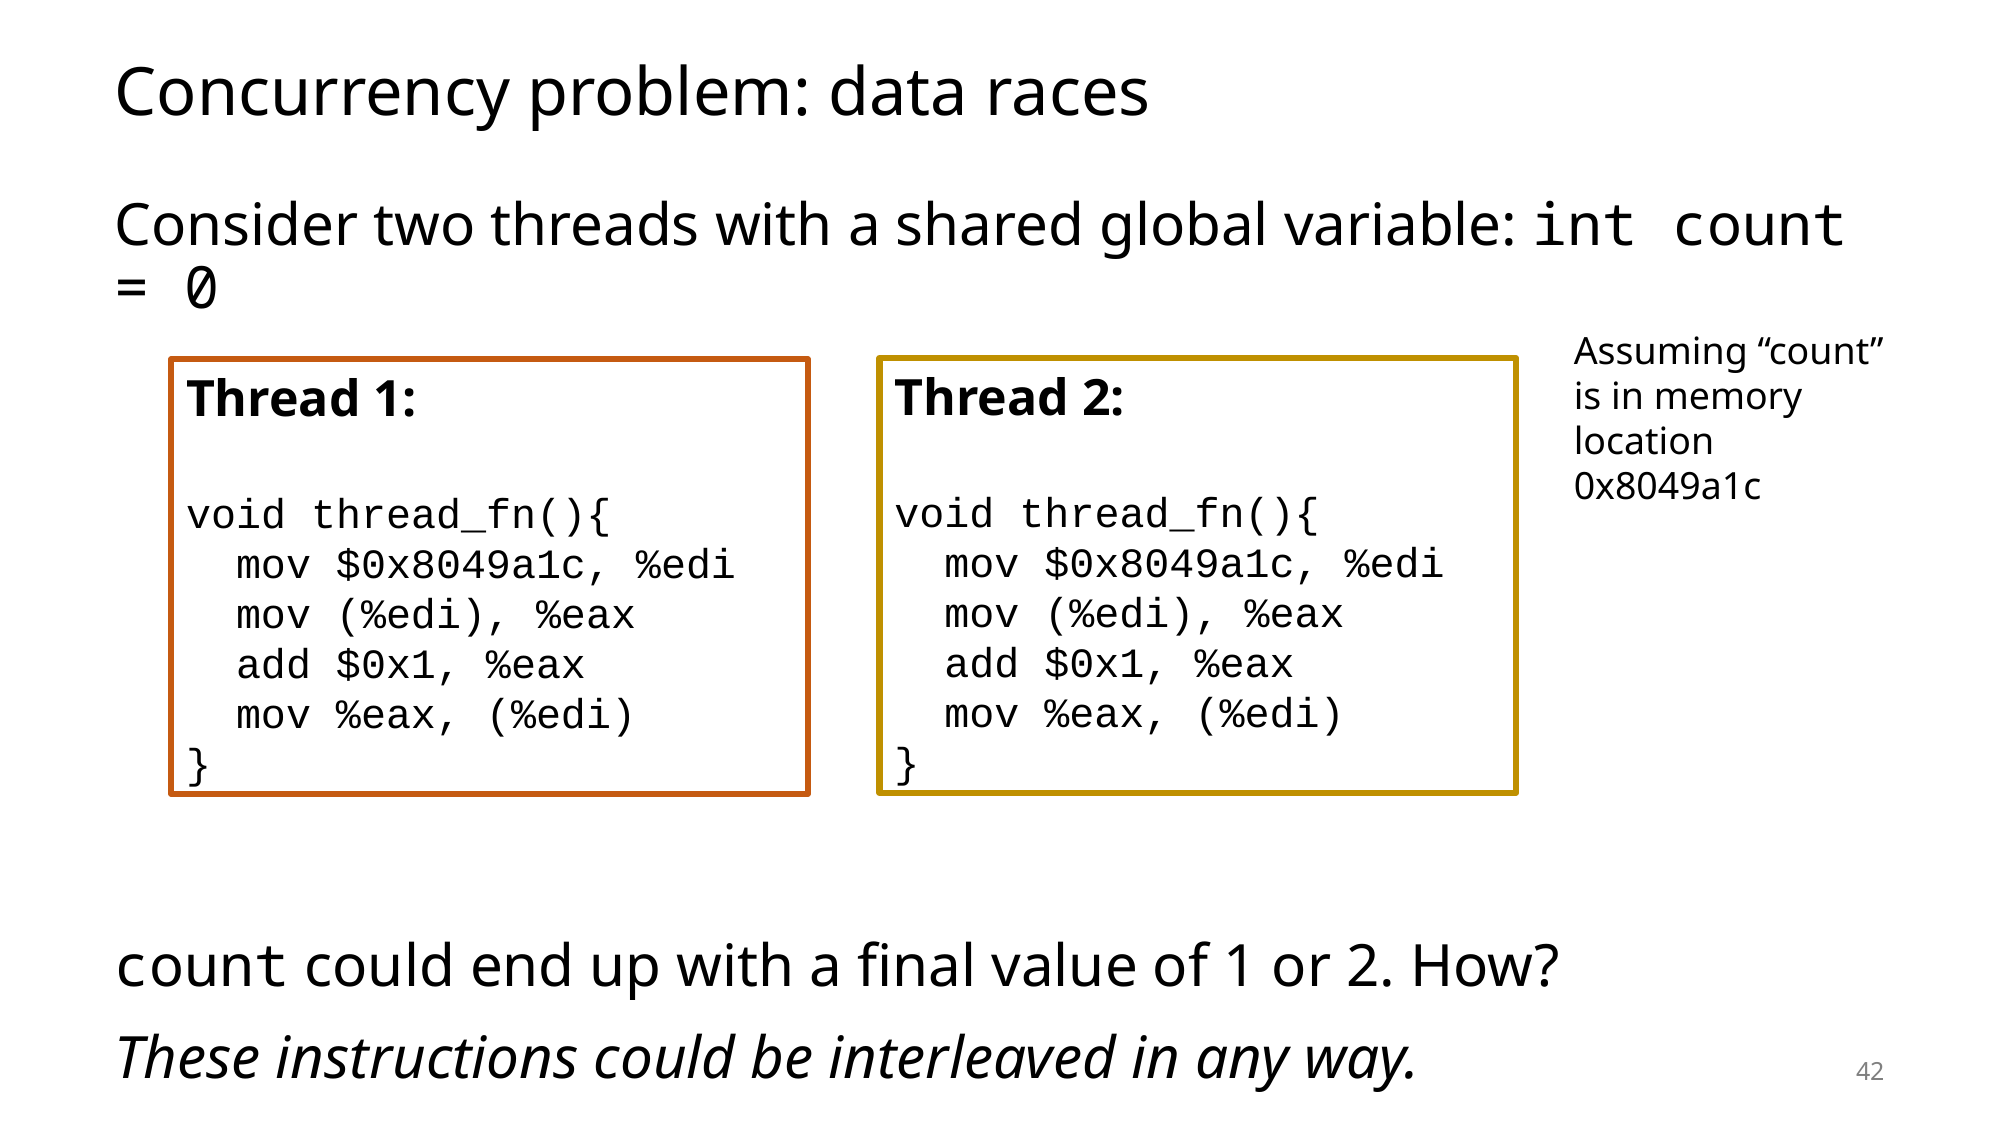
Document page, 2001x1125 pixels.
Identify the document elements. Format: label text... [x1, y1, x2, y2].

list Consider two threads with a shared global variable: int count = 0 count could end up with a final value of 1 or 2. How? These instructions could be interleaved in any way. [99, 187, 1900, 1013]
title Concurrency problem: data races [99, 37, 1900, 150]
text_box Assuming “count” is in memory location 0x8049a1c [1559, 319, 1925, 515]
text_box Thread 2: void thread_fn(){ mov $0x8049a1c, %edi mov (%edi), %eax add $0x1, %eax mov %eax, (%edi) } [879, 357, 1516, 793]
text_box Thread 1: void thread_fn(){ mov $0x8049a1c, %edi mov (%edi), %eax add $0x1, %eax mov %eax, (%edi) } [171, 359, 808, 794]
slide_number 42 [1749, 1042, 1900, 1103]
